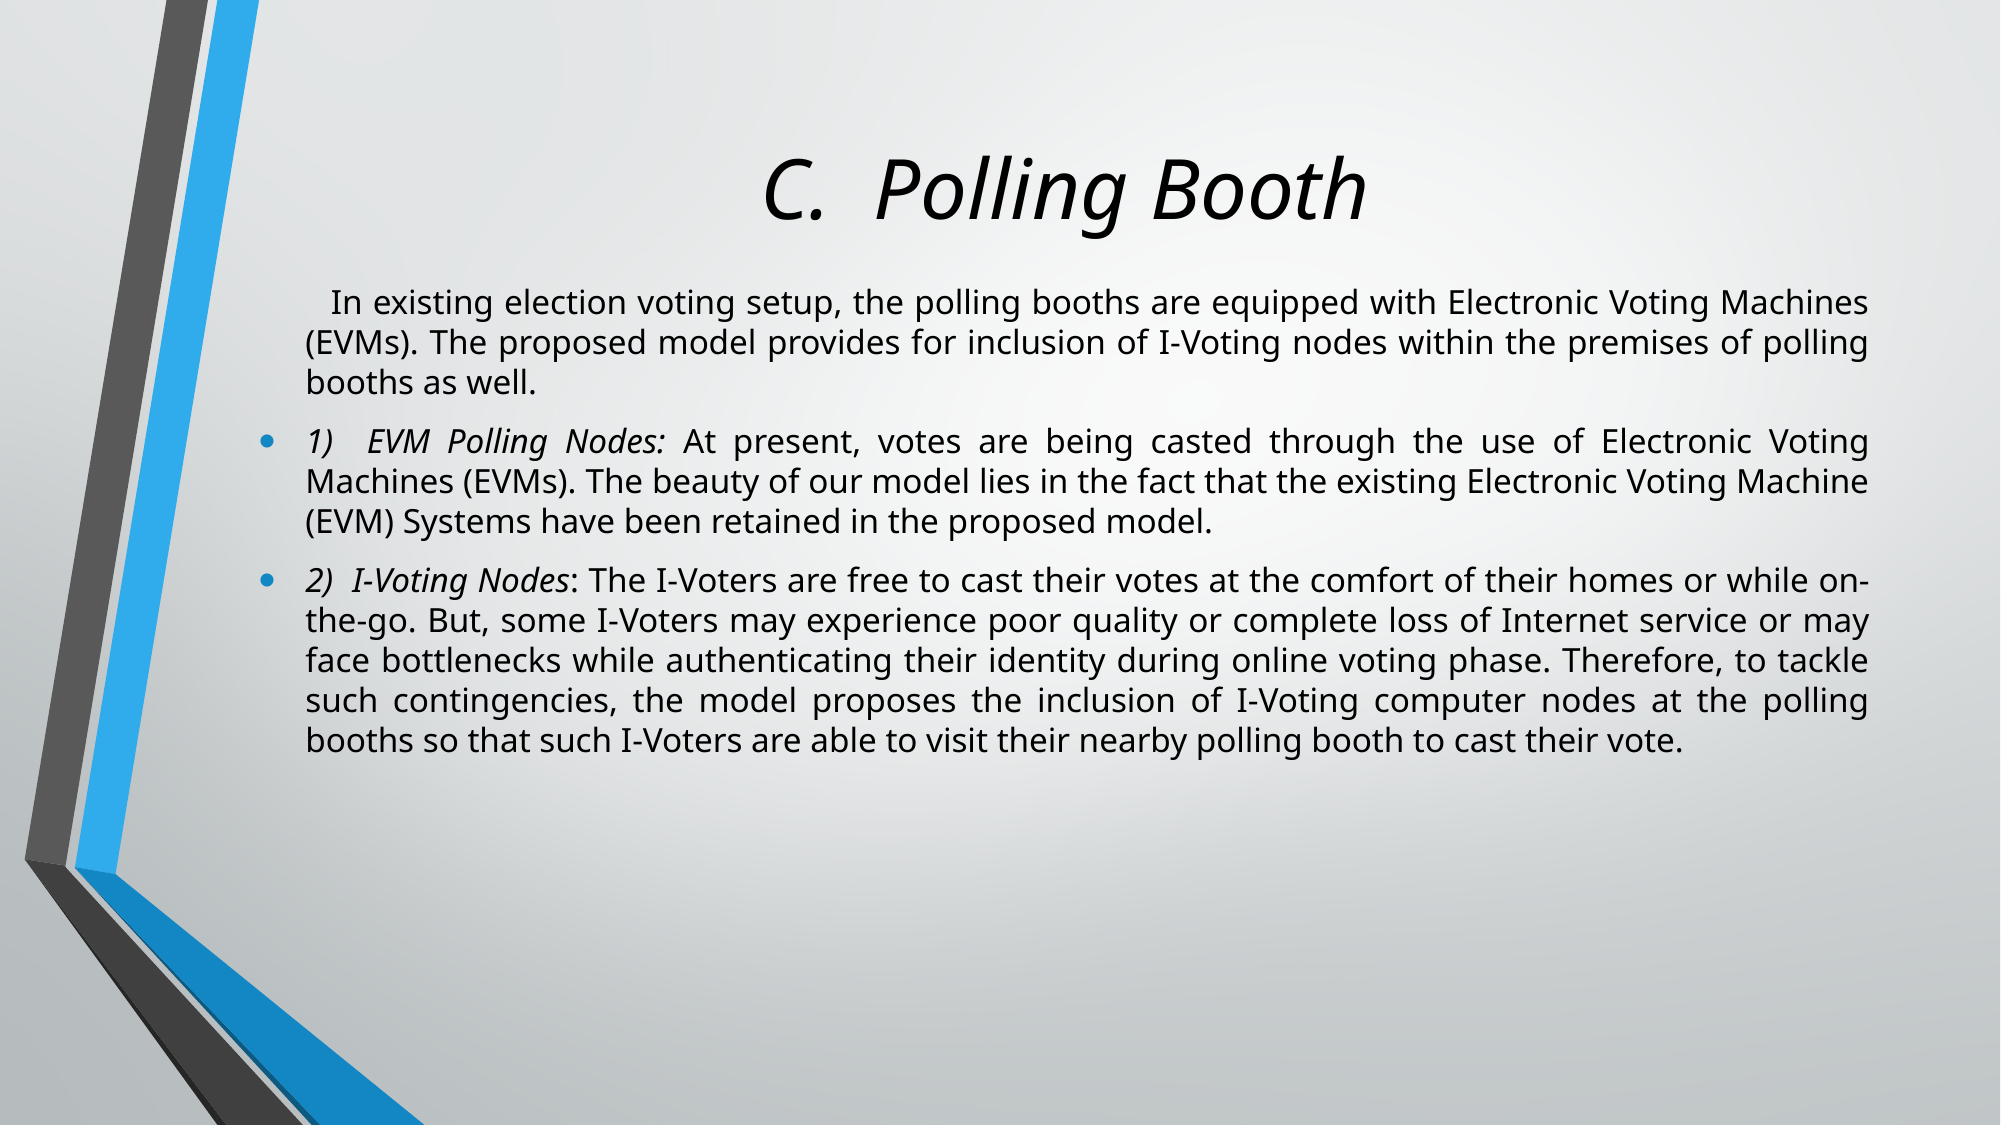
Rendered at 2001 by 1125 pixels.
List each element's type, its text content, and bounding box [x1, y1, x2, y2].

list In existing election voting setup, the polling booths are equipped with Electronic Voting Machines (EVMs). The proposed model provides for inclusion of I-Voting nodes within the premises of polling booths as well. 1) EVM Polling Nodes: At present, votes are being casted through the use of Electronic Voting Machines (EVMs). The beauty of our model lies in the fact that the existing Electronic Voting Machine (EVM) Systems have been retained in the proposed model. 2) I-Voting Nodes: The I-Voters are free to cast their votes at the comfort of their homes or while on-the-go. But, some I-Voters may experience poor quality or complete loss of Internet service or may face bottlenecks while authenticating their identity during online voting phase. Therefore, to tackle such contingencies, the model proposes the inclusion of I-Voting computer nodes at the polling booths so that such I-Voters are able to visit their nearby polling booth to cast their vote. [243, 297, 1887, 803]
title C. Polling Booth [243, 112, 1887, 260]
